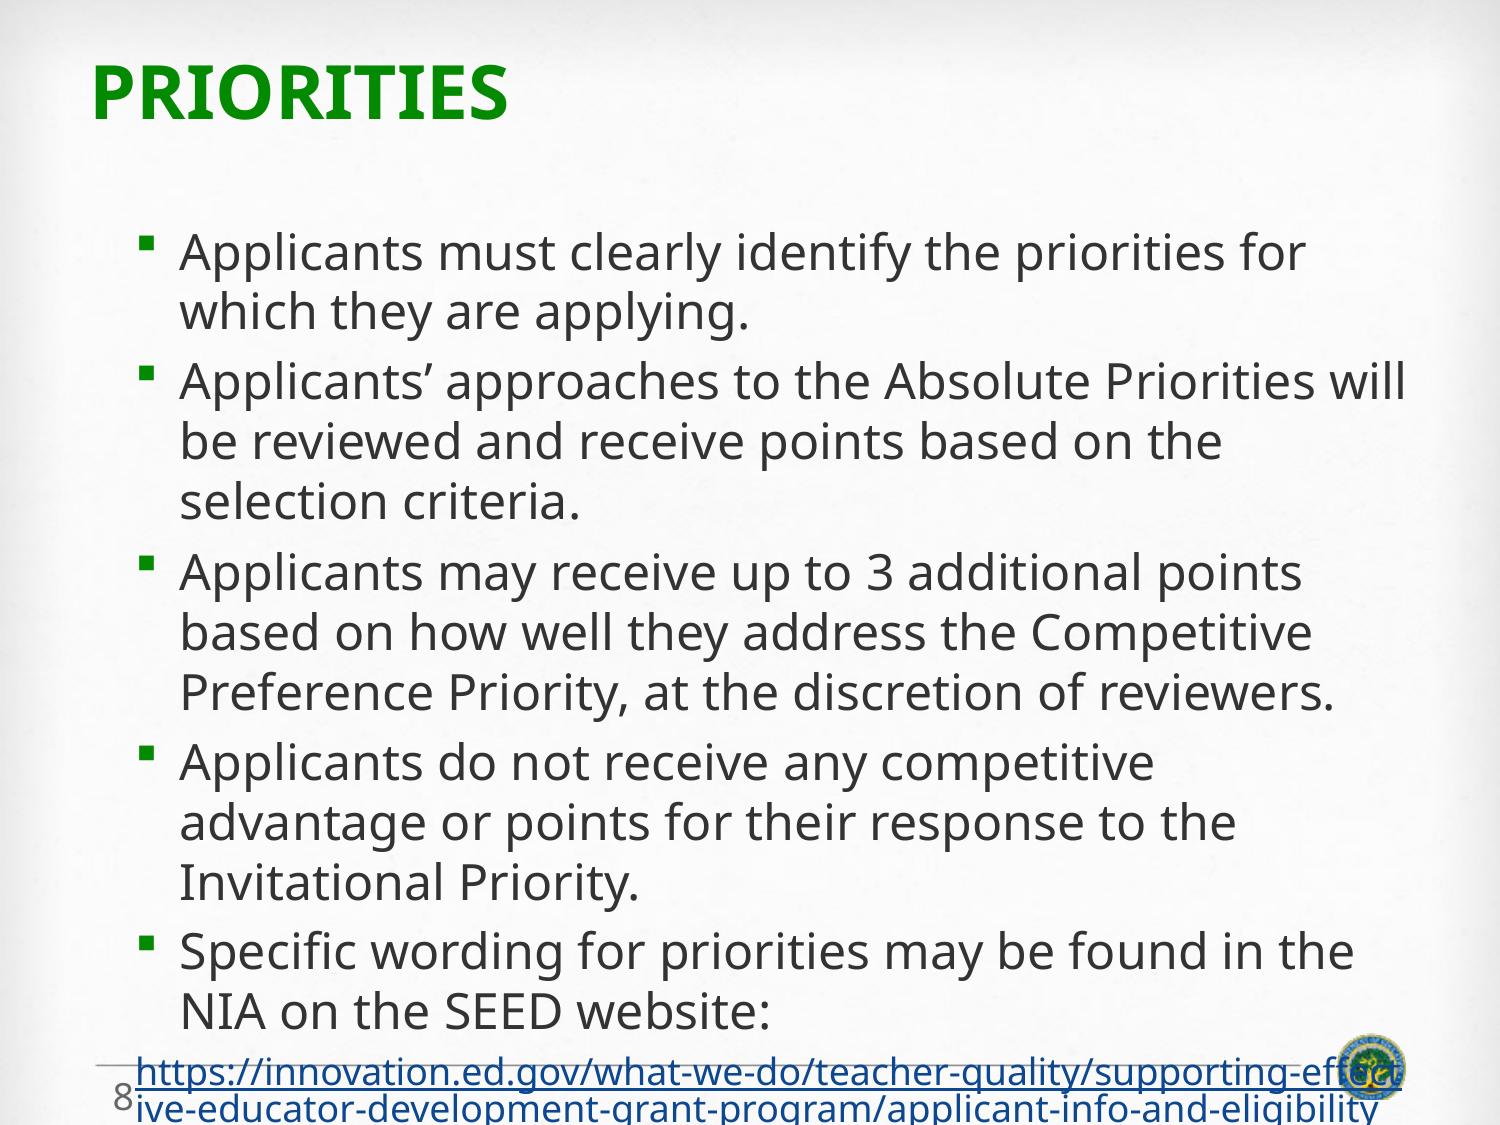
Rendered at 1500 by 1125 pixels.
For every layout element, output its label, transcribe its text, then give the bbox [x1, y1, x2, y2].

title Priorities [75, 37, 1425, 130]
slide_number 8 [112, 1065, 200, 1125]
picture [0, 0, 1500, 1125]
list Applicants must clearly identify the priorities for which they are applying. Applicants’ approaches to the Absolute Priorities will be reviewed and receive points based on the selection criteria. Applicants may receive up to 3 additional points based on how well they address the Competitive Preference Priority, at the discretion of reviewers. Applicants do not receive any competitive advantage or points for their response to the Invitational Priority. Specific wording for priorities may be found in the NIA on the SEED website: https://innovation.ed.gov/what-we-do/teacher-quality/supporting-effective-educator-development-grant-program/applicant-info-and-eligibility/ [75, 212, 1425, 1025]
